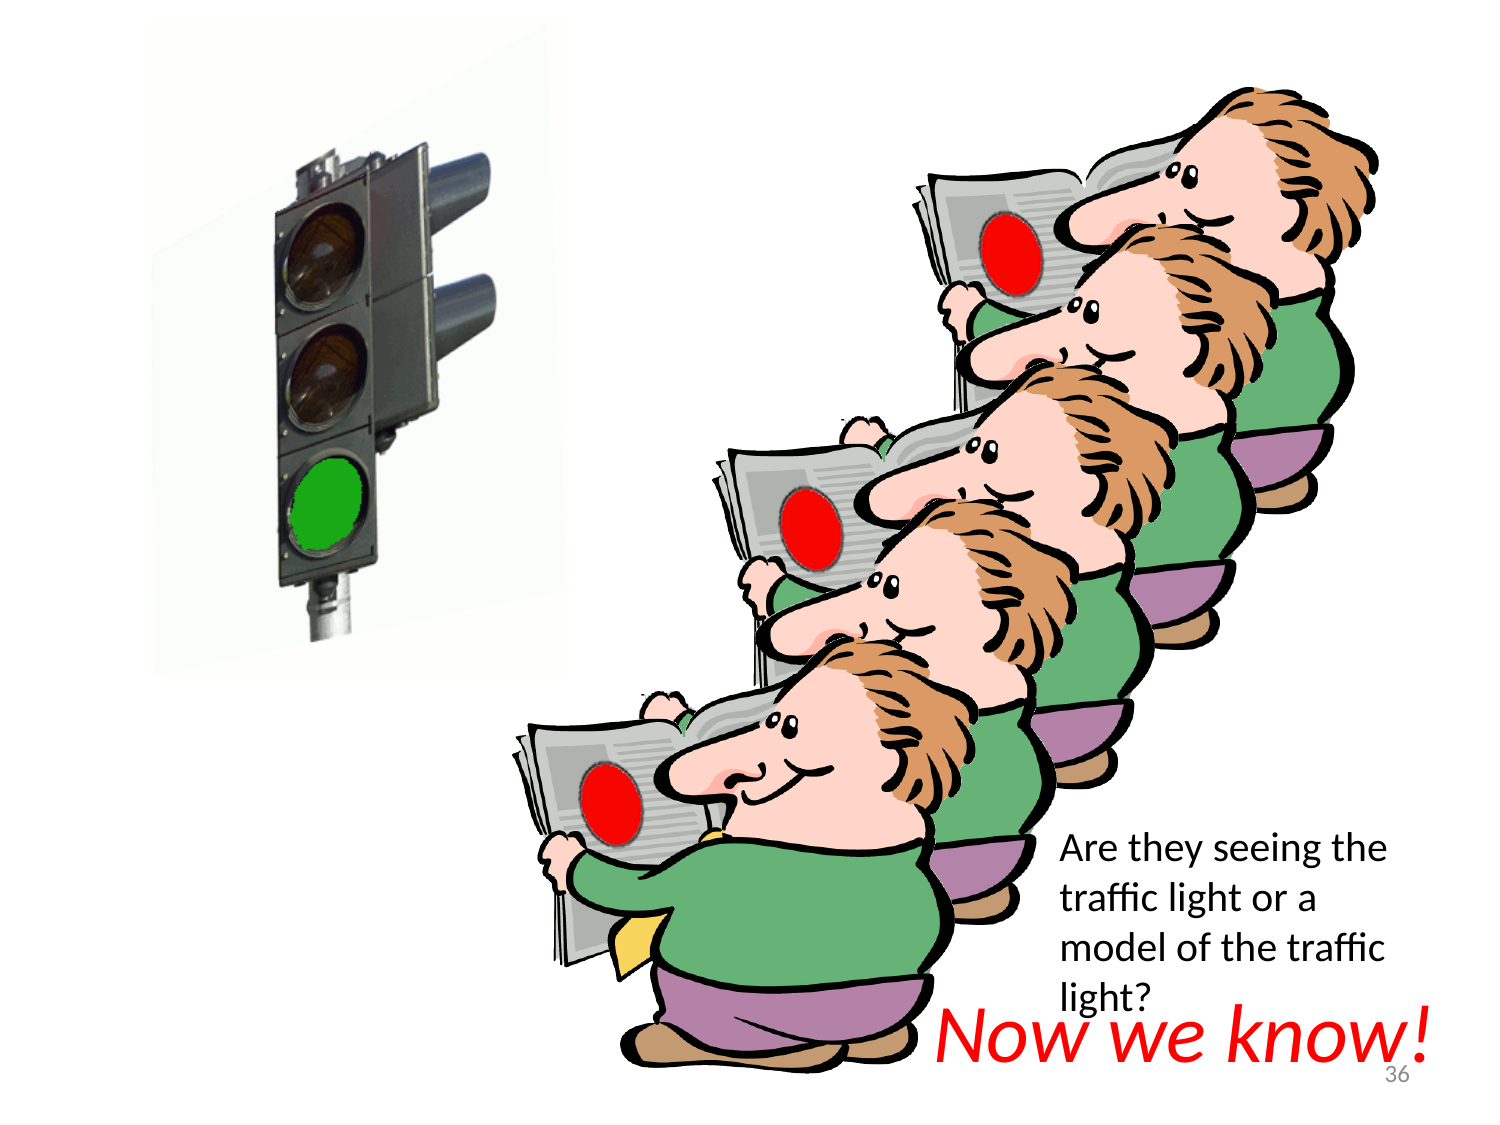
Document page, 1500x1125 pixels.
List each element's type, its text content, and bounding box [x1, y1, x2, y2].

text_box Now we know! [918, 971, 1500, 1087]
text_box Are they seeing the traffic light or a model of the traffic light? [1044, 812, 1445, 971]
picture [149, 21, 1379, 1075]
slide_number 36 [1074, 1042, 1425, 1103]
